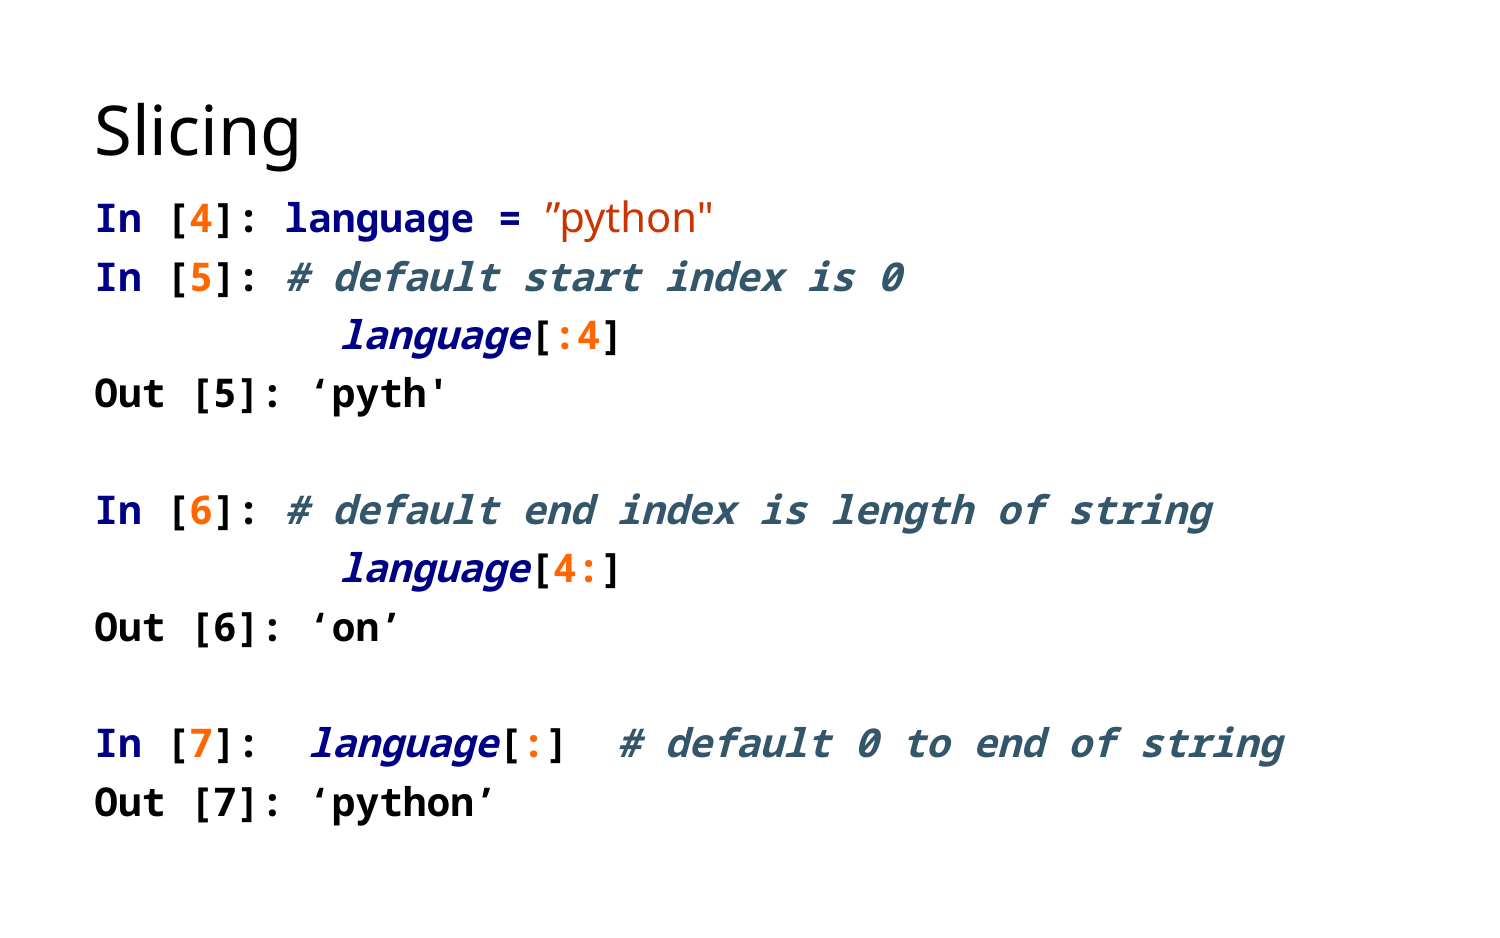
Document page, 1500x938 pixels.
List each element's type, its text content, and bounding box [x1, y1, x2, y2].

list In [4]: language = ”python" In [5]: # default start index is 0 language[:4] Out [5]: ‘pyth' In [6]: # default end index is length of string language[4:] Out [6]: ‘on’ In [7]: language[:] # default 0 to end of string Out [7]: ‘python’ [79, 188, 1401, 918]
title Slicing [79, 76, 1237, 188]
